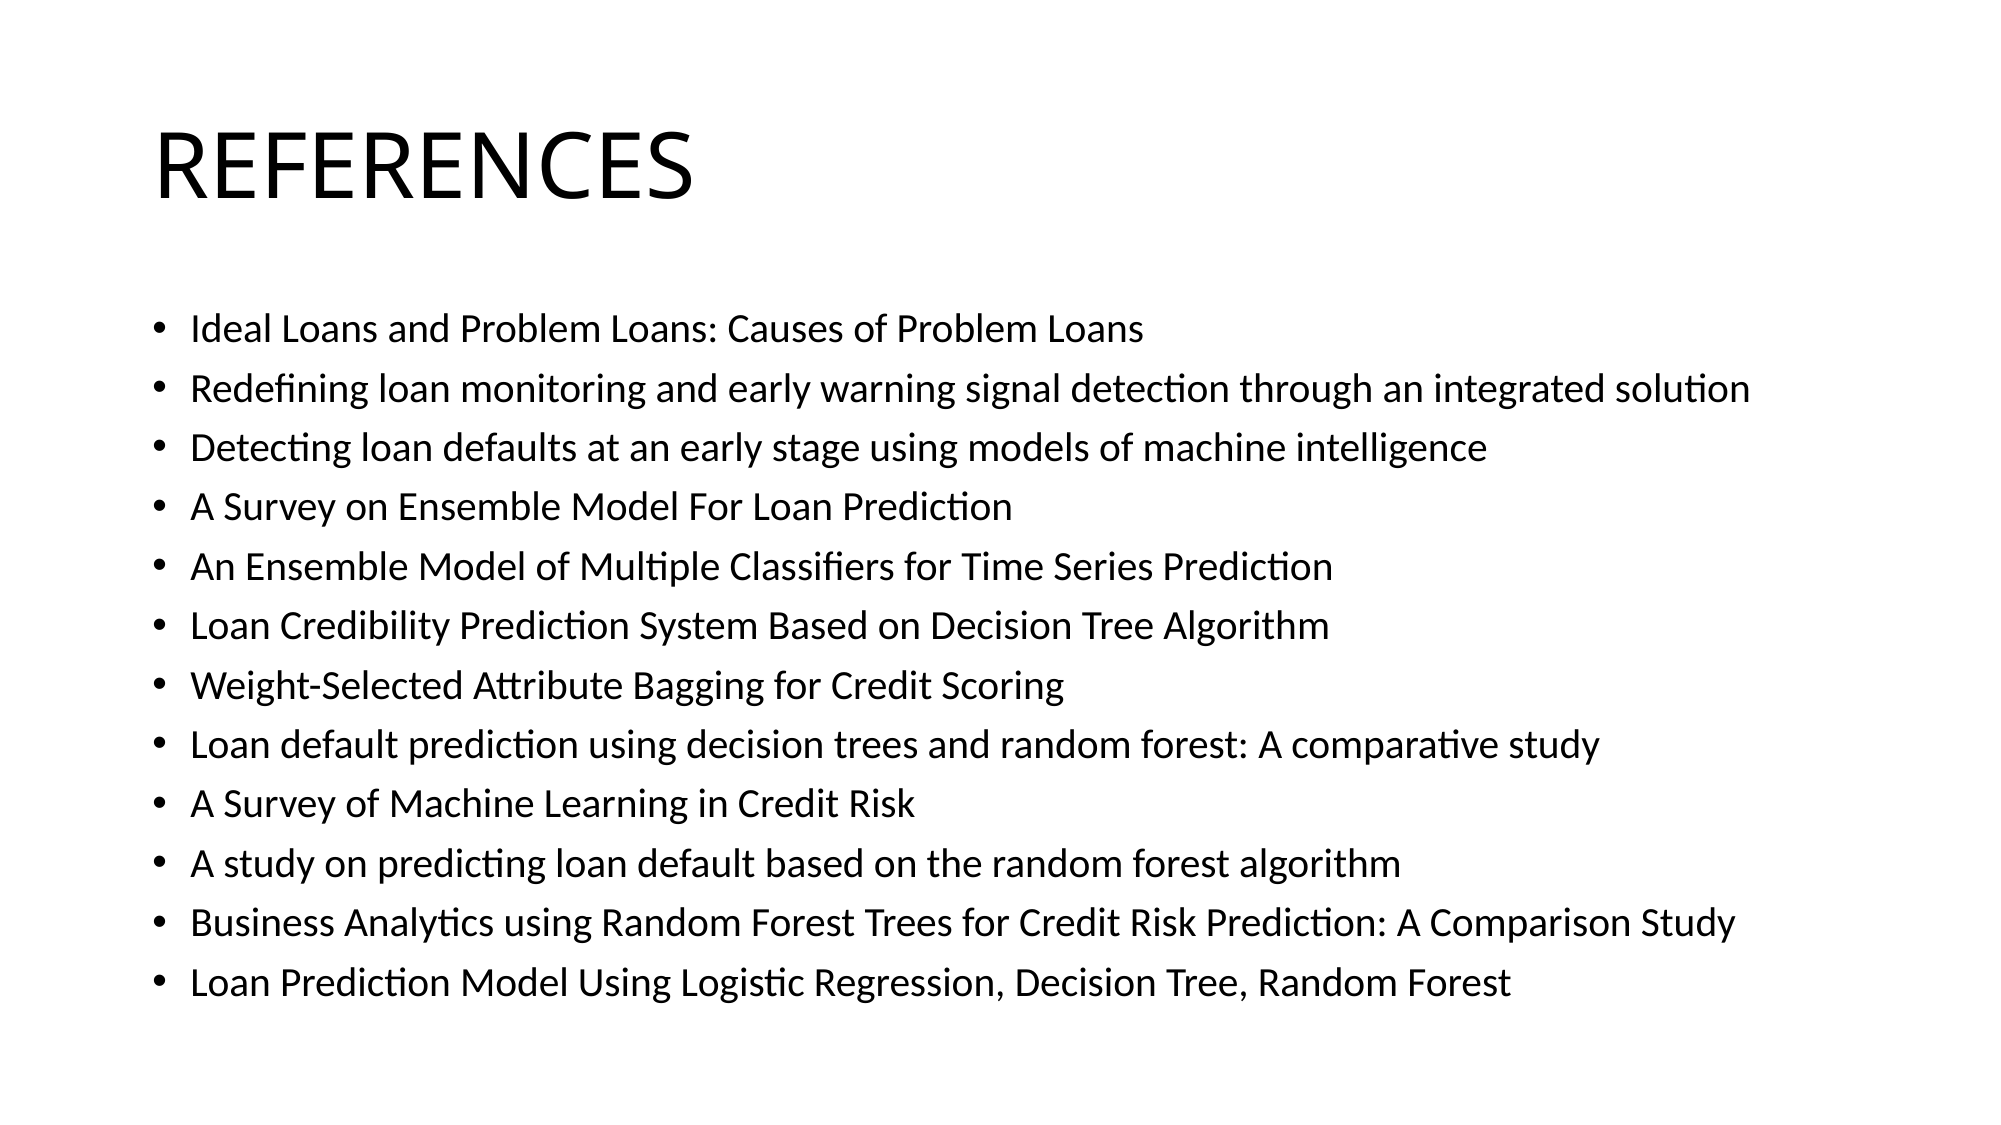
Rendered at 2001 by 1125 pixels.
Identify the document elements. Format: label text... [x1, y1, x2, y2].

list Ideal Loans and Problem Loans: Causes of Problem Loans Redefining loan monitoring and early warning signal detection through an integrated solution Detecting loan defaults at an early stage using models of machine intelligence A Survey on Ensemble Model For Loan Prediction An Ensemble Model of Multiple Classifiers for Time Series Prediction Loan Credibility Prediction System Based on Decision Tree Algorithm Weight-Selected Attribute Bagging for Credit Scoring Loan default prediction using decision trees and random forest: A comparative study A Survey of Machine Learning in Credit Risk A study on predicting loan default based on the random forest algorithm Business Analytics using Random Forest Trees for Credit Risk Prediction: A Comparison Study Loan Prediction Model Using Logistic Regression, Decision Tree, Random Forest [137, 299, 1863, 1014]
title REFERENCES [137, 59, 1863, 278]
